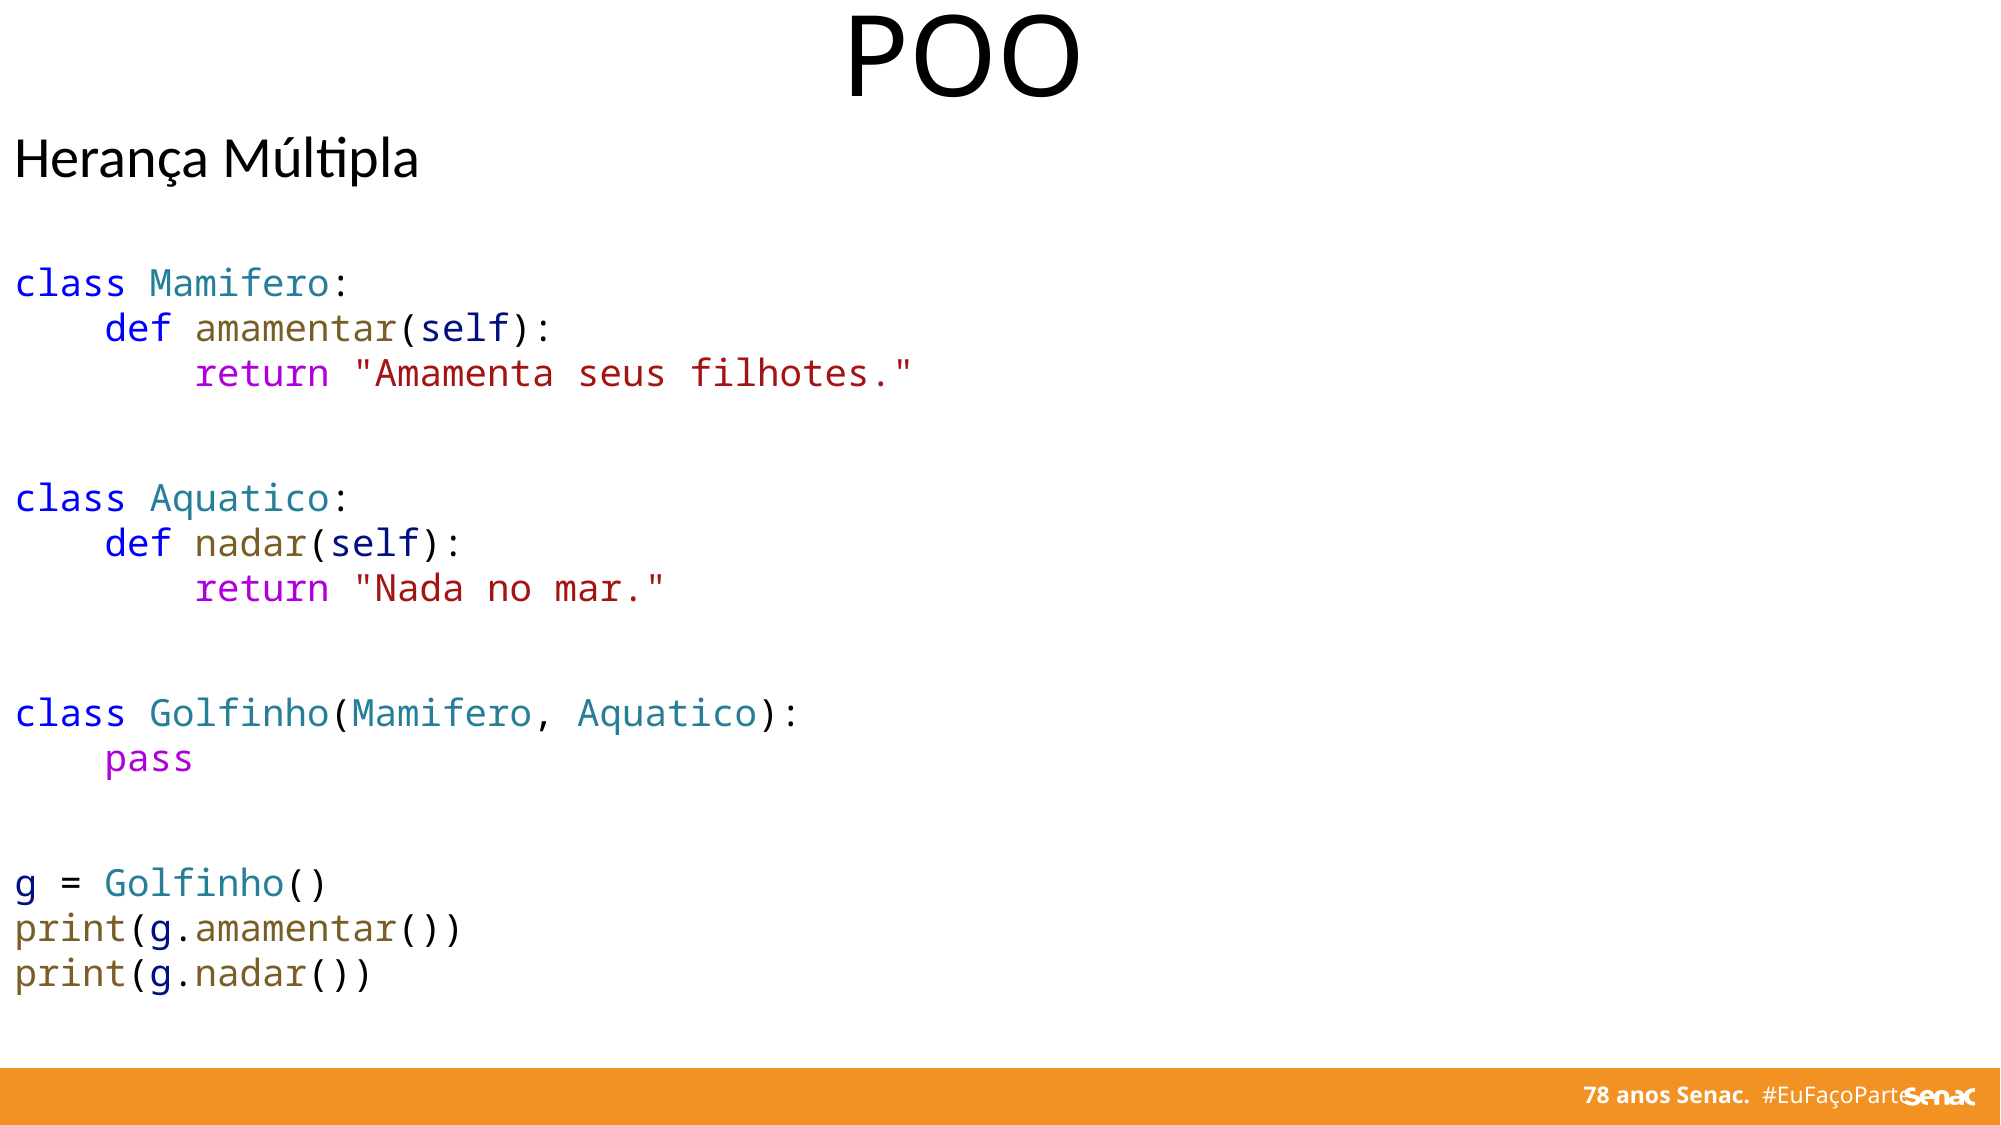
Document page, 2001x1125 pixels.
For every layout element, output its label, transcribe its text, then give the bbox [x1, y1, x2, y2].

text_box POO Herança Múltipla class Mamifero: def amamentar(self): return "Amamenta seus filhotes." class Aquatico: def nadar(self): return "Nada no mar." class Golfinho(Mamifero, Aquatico): pass g = Golfinho() print(g.amamentar()) print(g.nadar()) [0, 0, 1899, 1125]
picture [1899, 1069, 1976, 1123]
